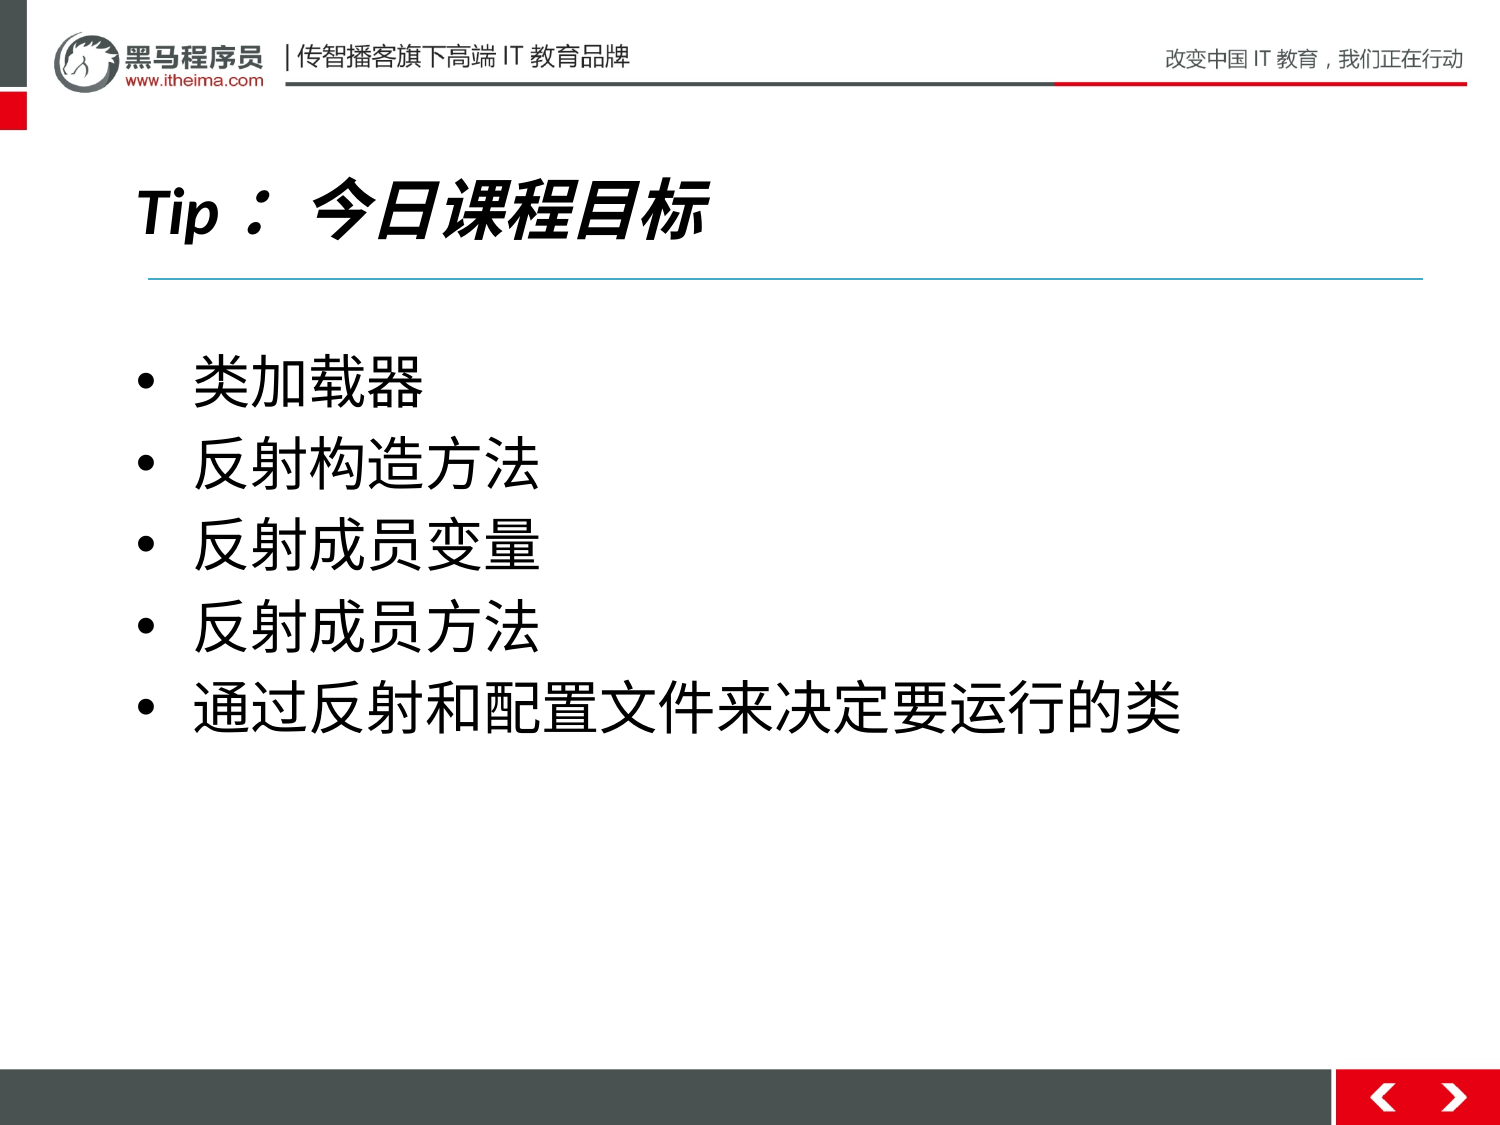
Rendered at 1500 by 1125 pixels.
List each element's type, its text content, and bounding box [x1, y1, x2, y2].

text_box 类加载器 反射构造方法 反射成员变量 反射成员方法 通过反射和配置文件来决定要运行的类 [120, 338, 1384, 1046]
title Tip：今日课程目标 [120, 160, 1383, 338]
picture [0, 0, 1500, 1125]
